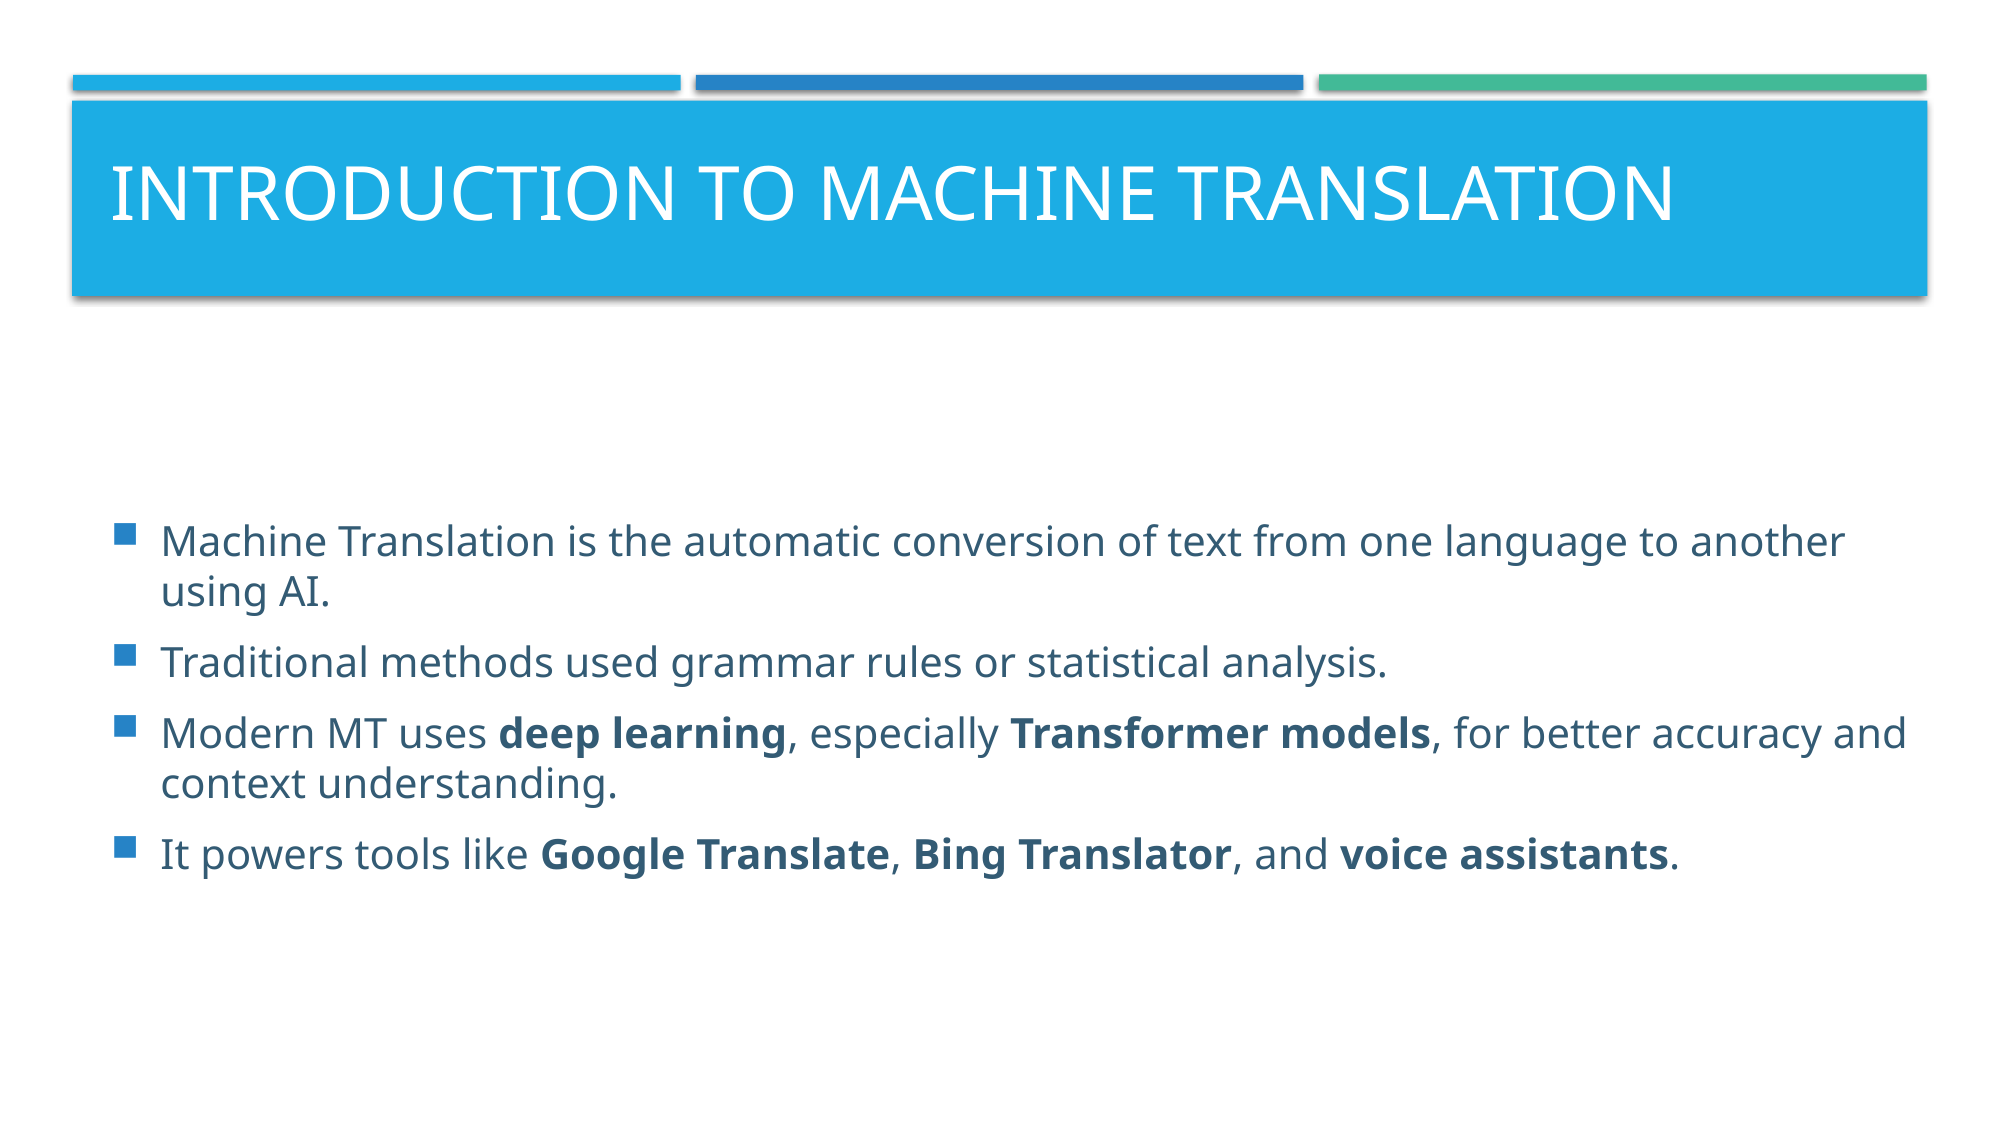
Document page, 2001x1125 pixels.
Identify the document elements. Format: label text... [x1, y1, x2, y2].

title Introduction to Machine Translation [95, 76, 1905, 243]
list Machine Translation is the automatic conversion of text from one language to another using AI. Traditional methods used grammar rules or statistical analysis. Modern MT uses deep learning, especially Transformer models, for better accuracy and context understanding. It powers tools like Google Translate, Bing Translator, and voice assistants. [95, 436, 1948, 897]
